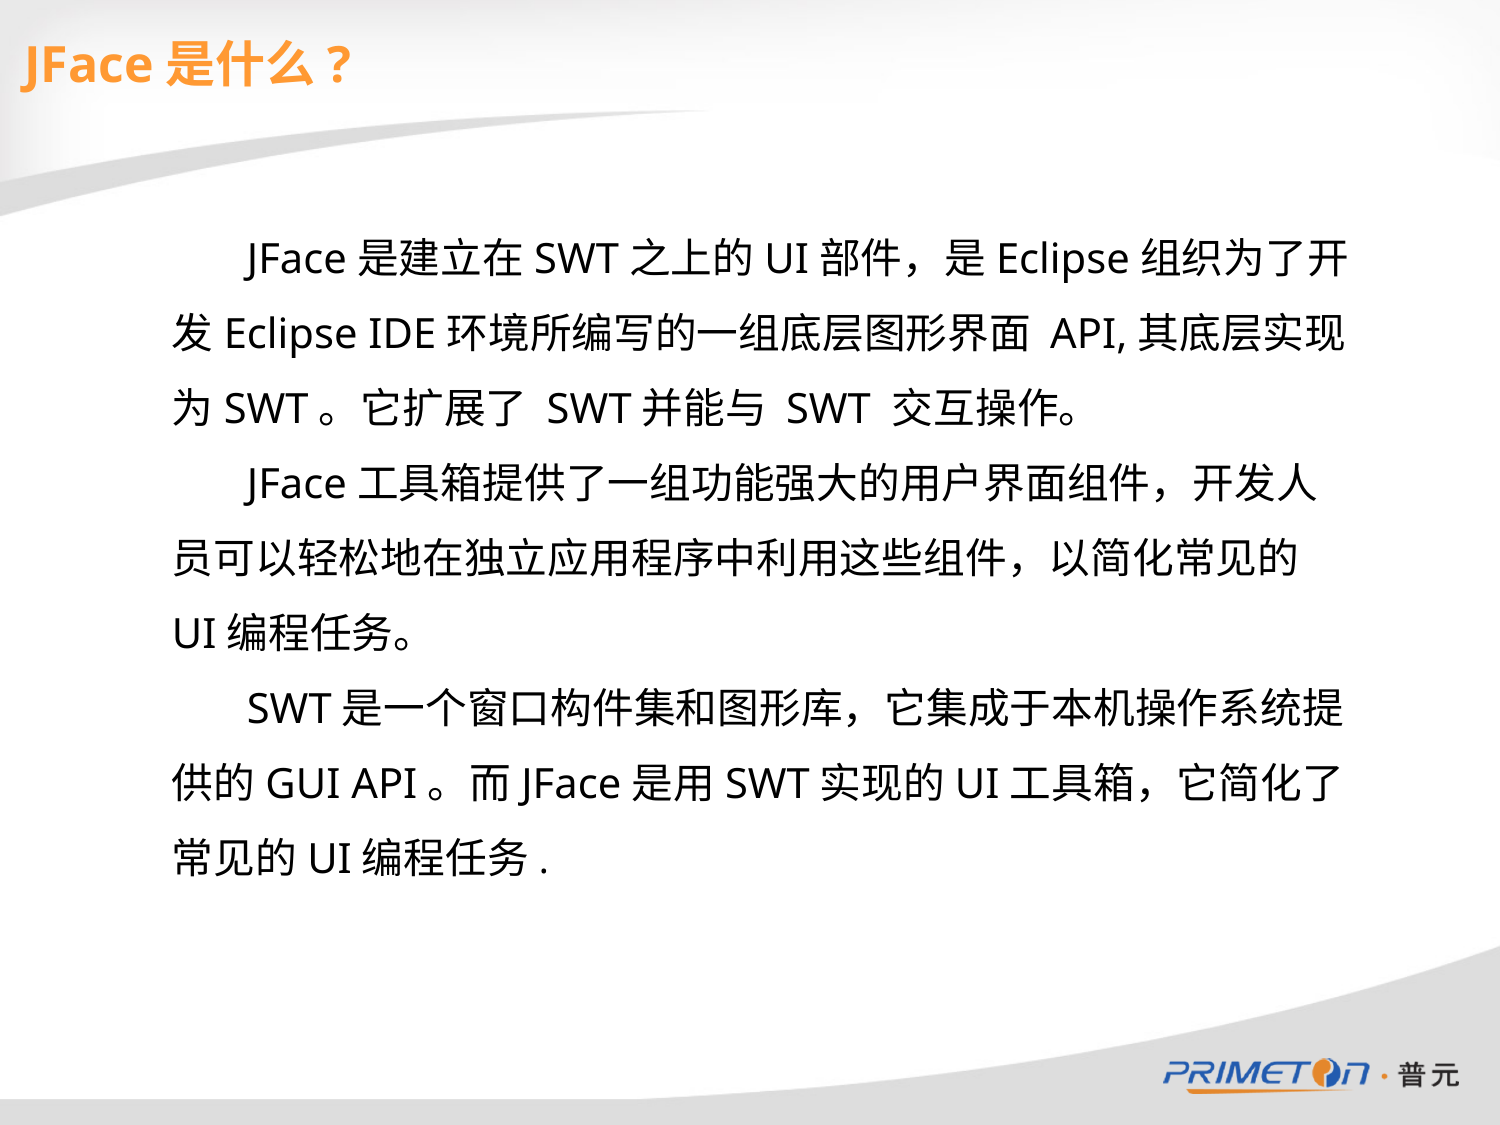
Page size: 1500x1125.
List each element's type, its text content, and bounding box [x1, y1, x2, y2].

text_box JFace是什么? [9, 24, 1463, 100]
text_box JFace是建立在SWT之上的UI部件，是Eclipse组织为了开发Eclipse IDE环境所编写的一组底层图形界面 API,其底层实现为SWT。它扩展了 SWT并能与 SWT 交互操作。 JFace工具箱提供了一组功能强大的用户界面组件，开发人员可以轻松地在独立应用程序中利用这些组件，以简化常见的UI编程任务。 SWT是一个窗口构件集和图形库，它集成于本机操作系统提供的GUI API。而JFace是用SWT实现的UI工具箱，它简化了常见的UI编程任务. [81, 199, 1368, 1029]
picture [0, 0, 1500, 1125]
